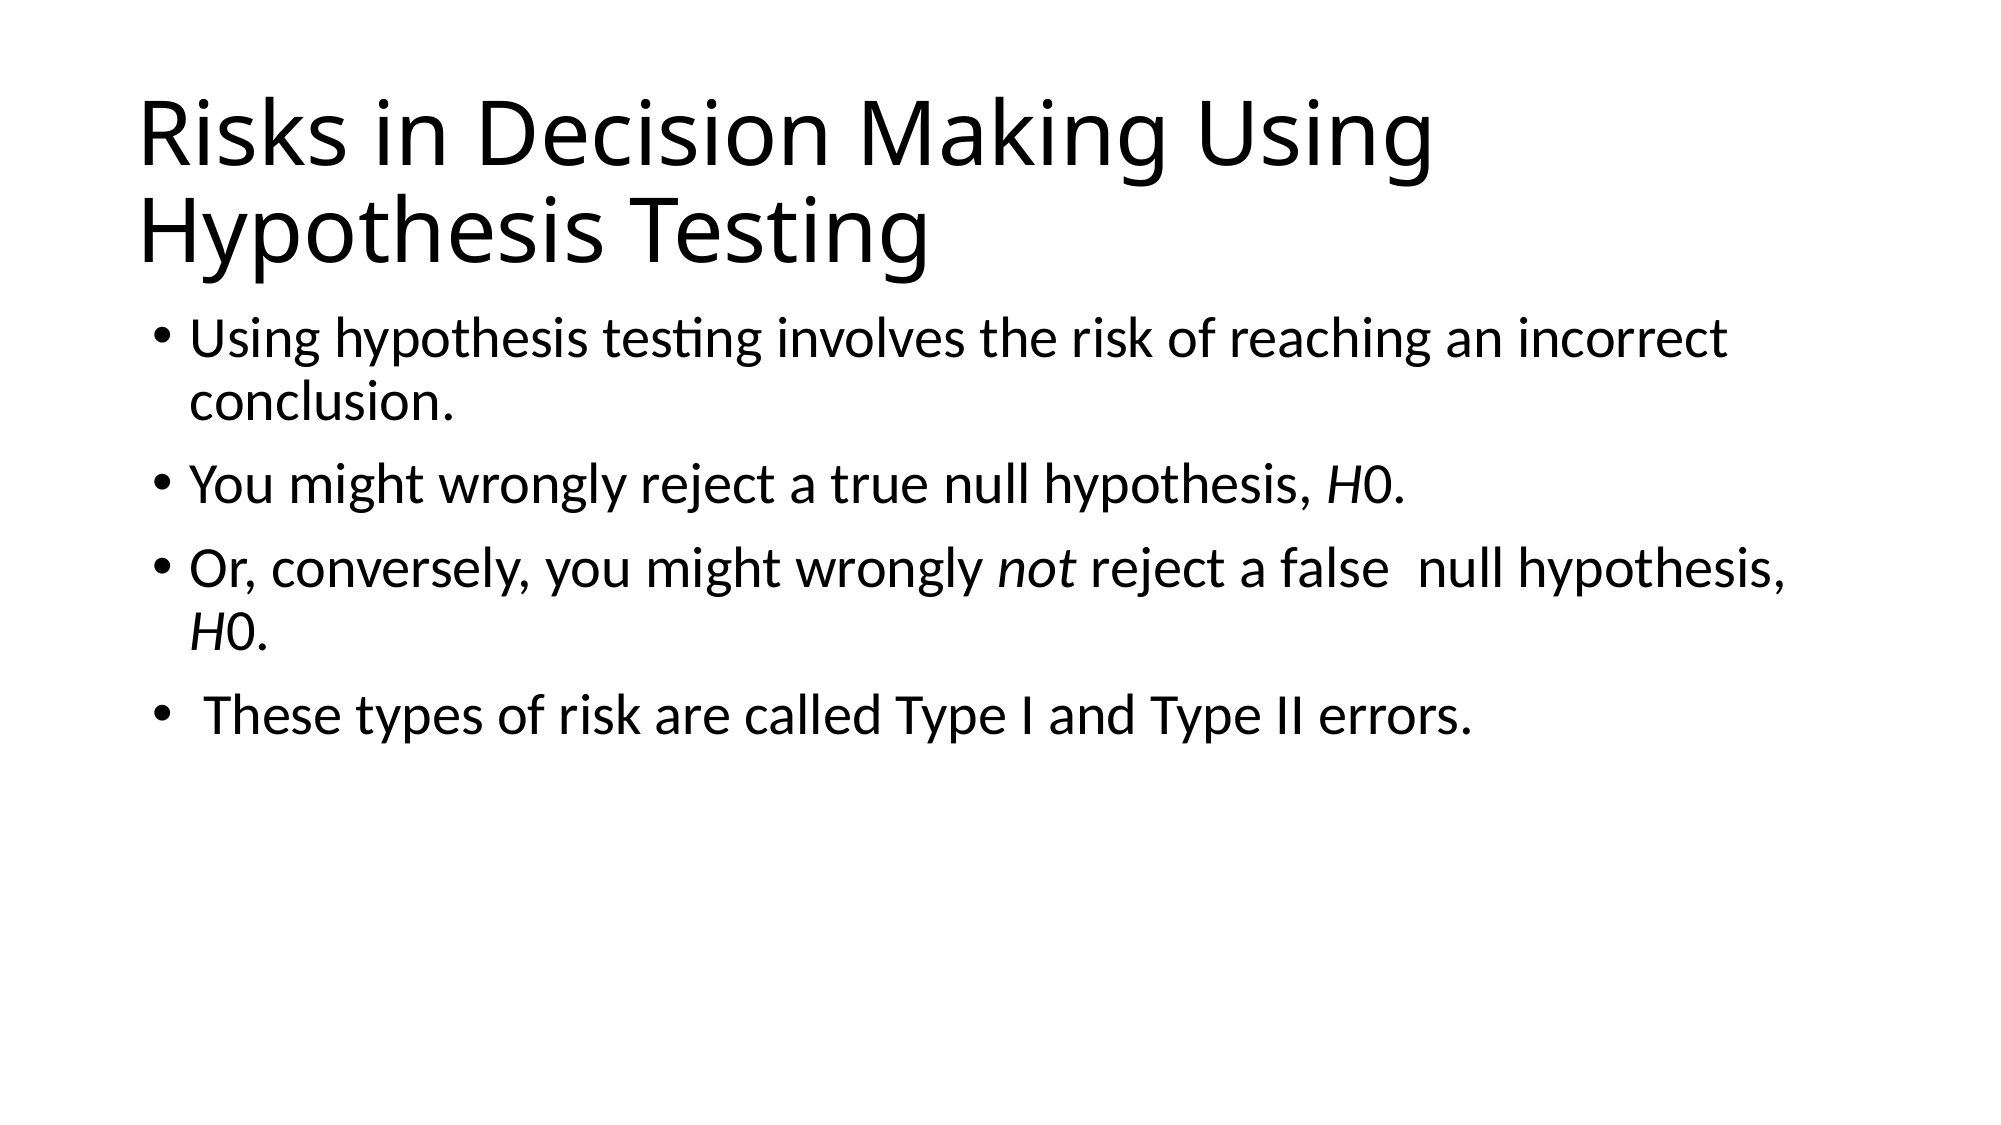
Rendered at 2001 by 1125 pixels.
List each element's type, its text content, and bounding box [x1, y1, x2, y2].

list Using hypothesis testing involves the risk of reaching an incorrect conclusion. You might wrongly reject a true null hypothesis, H0. Or, conversely, you might wrongly not reject a false null hypothesis, H0. These types of risk are called Type I and Type II errors. [137, 299, 1863, 1014]
title Risks in Decision Making Using Hypothesis Testing [121, 80, 1898, 291]
